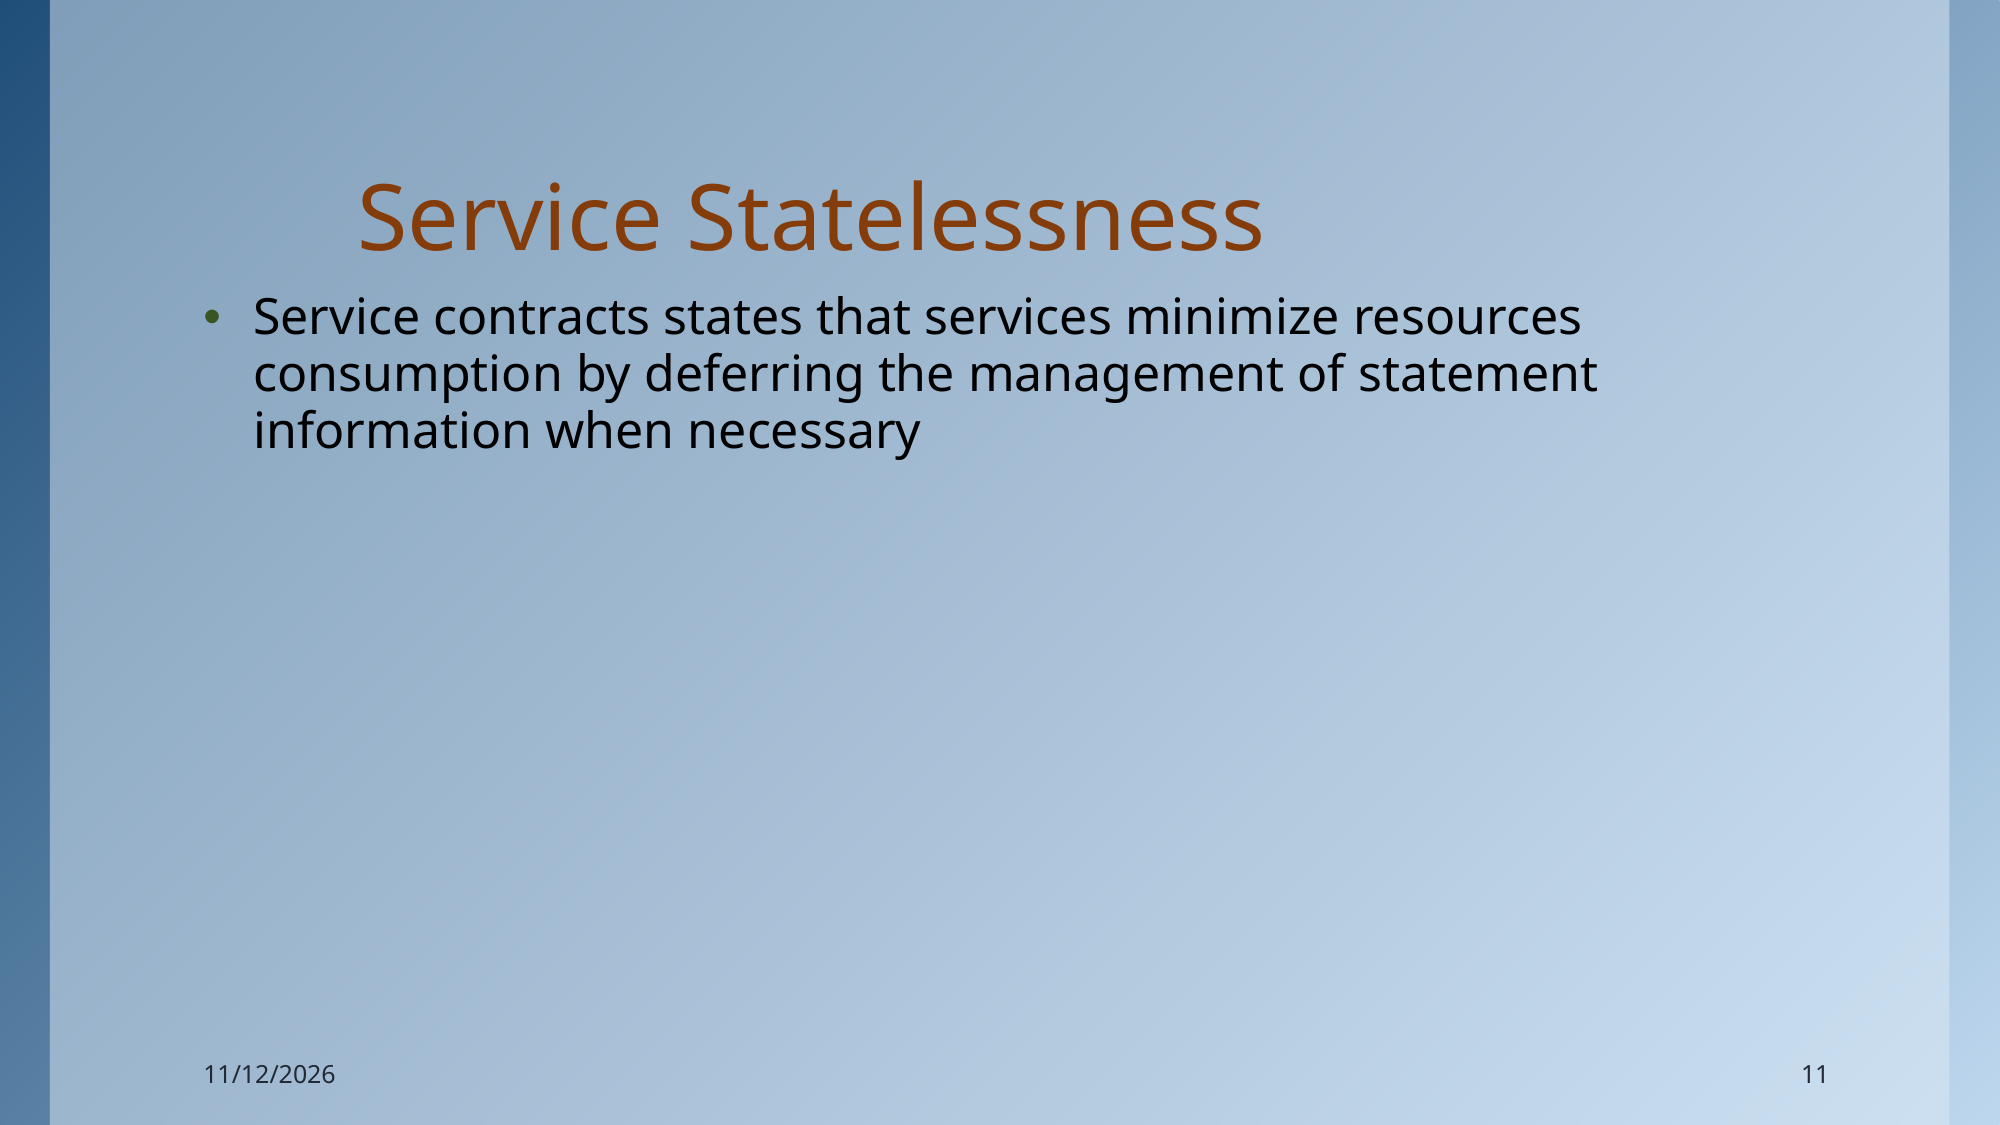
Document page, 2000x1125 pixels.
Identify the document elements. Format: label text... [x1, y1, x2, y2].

title Service Statelessness [337, 50, 1638, 279]
list Service contracts states that services minimize resources consumption by deferring the management of statement information when necessary [183, 279, 1850, 1013]
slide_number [183, 1050, 634, 1103]
slide_number 11 [1667, 1050, 1850, 1103]
